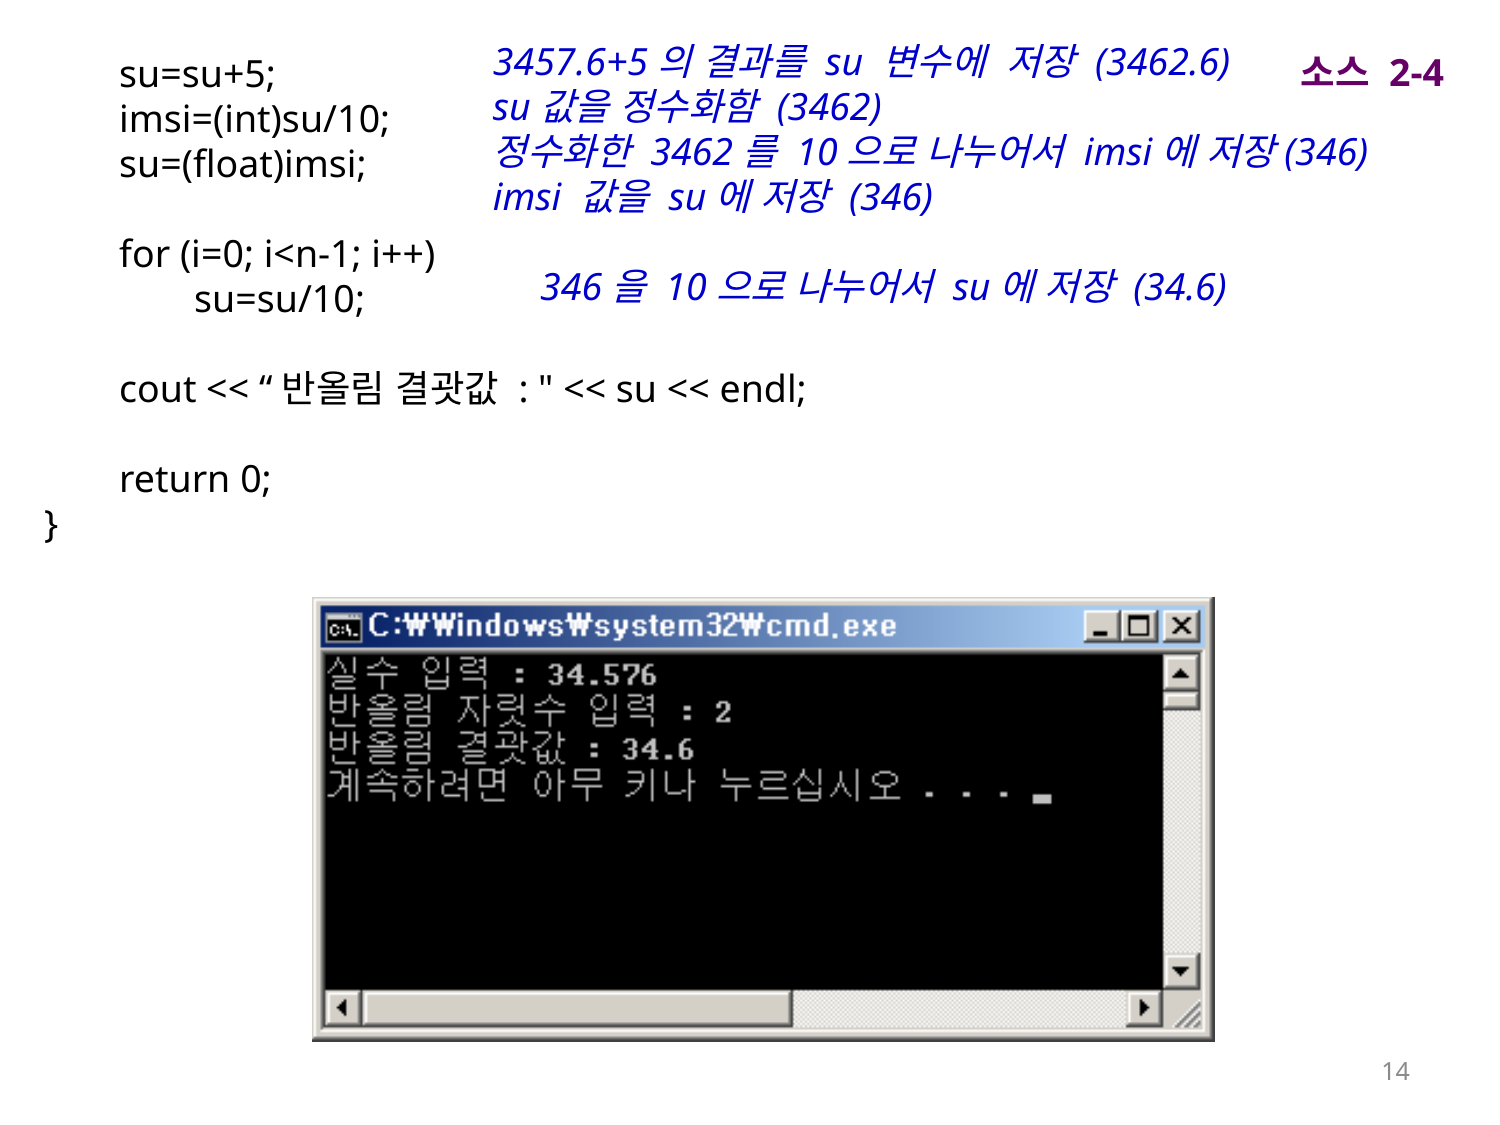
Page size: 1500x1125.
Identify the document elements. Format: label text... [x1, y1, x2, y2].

slide_number 14 [1074, 1042, 1425, 1103]
text_box su=su+5; imsi=(int)su/10; su=(float)imsi; for (i=0; i<n-1; i++) su=su/10; cout << “반올림 결괏값 : " << su << endl; return 0; } [29, 42, 1010, 598]
text_box 346을 10으로 나누어서 su에 저장 (34.6) [525, 255, 1436, 315]
picture [312, 597, 1215, 1043]
text_box 소스 2-4 [1388, 41, 1459, 101]
text_box 3457.6+5의 결과를 su 변수에 저장 (3462.6) su값을 정수화함 (3462) 정수화한 3462를 10으로 나누어서 imsi에 저장(346) imsi 값을 su에 저장 (346) [478, 30, 1388, 226]
